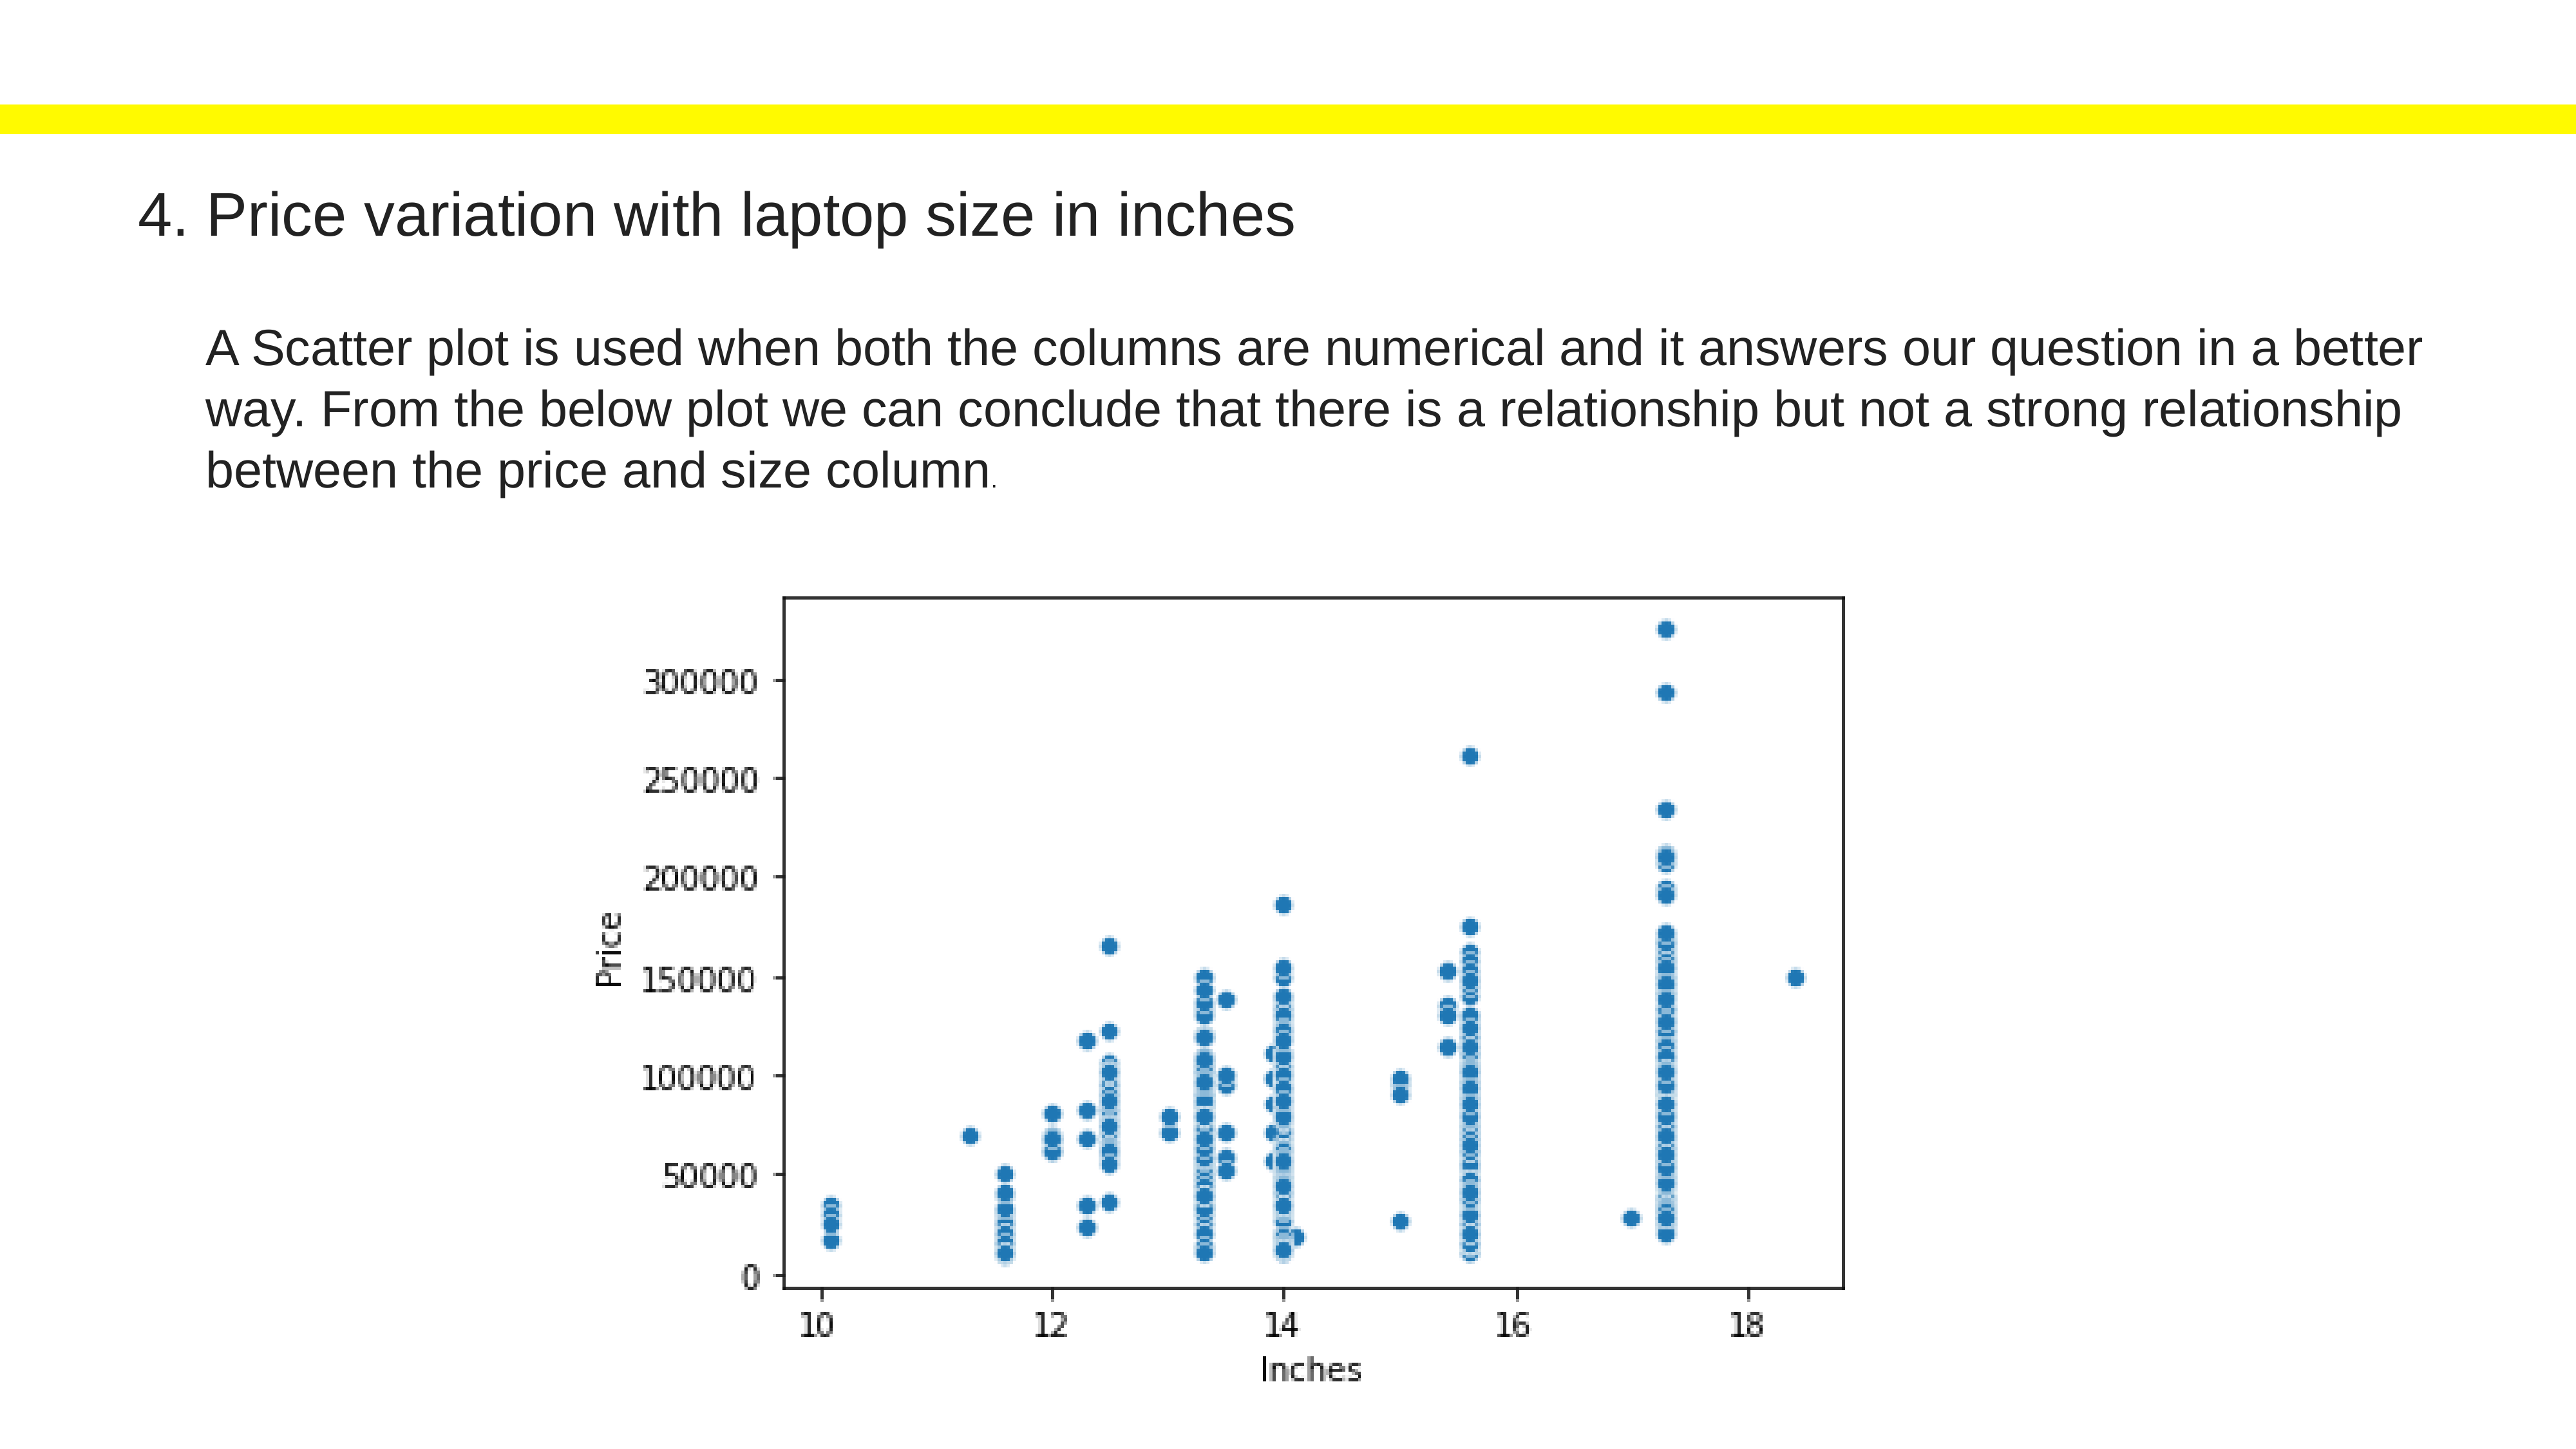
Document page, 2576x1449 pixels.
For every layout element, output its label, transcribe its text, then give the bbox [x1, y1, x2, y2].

title 4. Price variation with laptop size in inches [132, 168, 2444, 321]
picture [573, 578, 1862, 1407]
list A Scatter plot is used when both the columns are numerical and it answers our question in a better way. From the below plot we can conclude that there is a relationship but not a strong relationship between the price and size column. [200, 308, 2512, 512]
